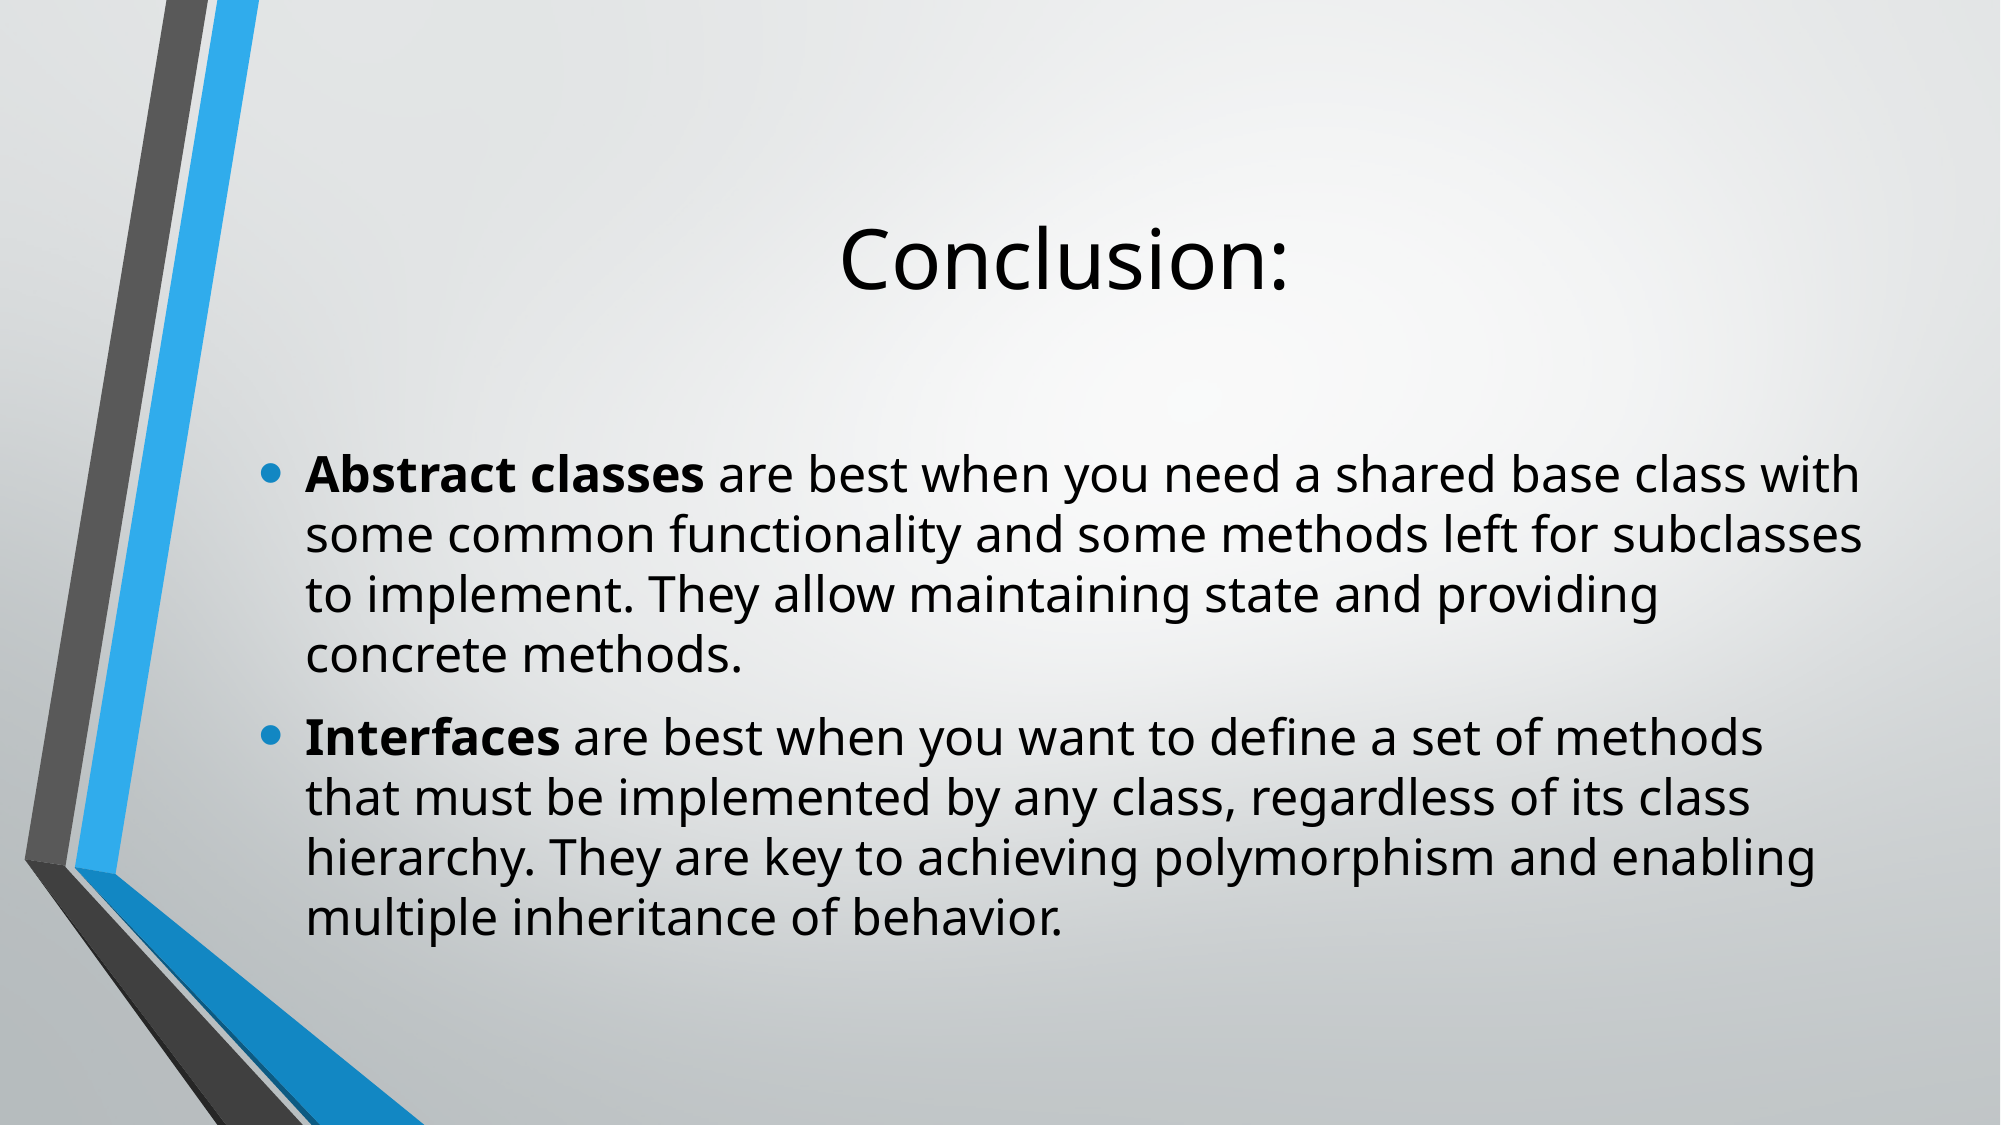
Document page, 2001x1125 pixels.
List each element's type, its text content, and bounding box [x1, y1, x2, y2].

list Abstract classes are best when you need a shared base class with some common functionality and some methods left for subclasses to implement. They allow maintaining state and providing concrete methods. Interfaces are best when you want to define a set of methods that must be implemented by any class, regardless of its class hierarchy. They are key to achieving polymorphism and enabling multiple inheritance of behavior. [243, 437, 1887, 950]
title Conclusion: [243, 112, 1887, 400]
